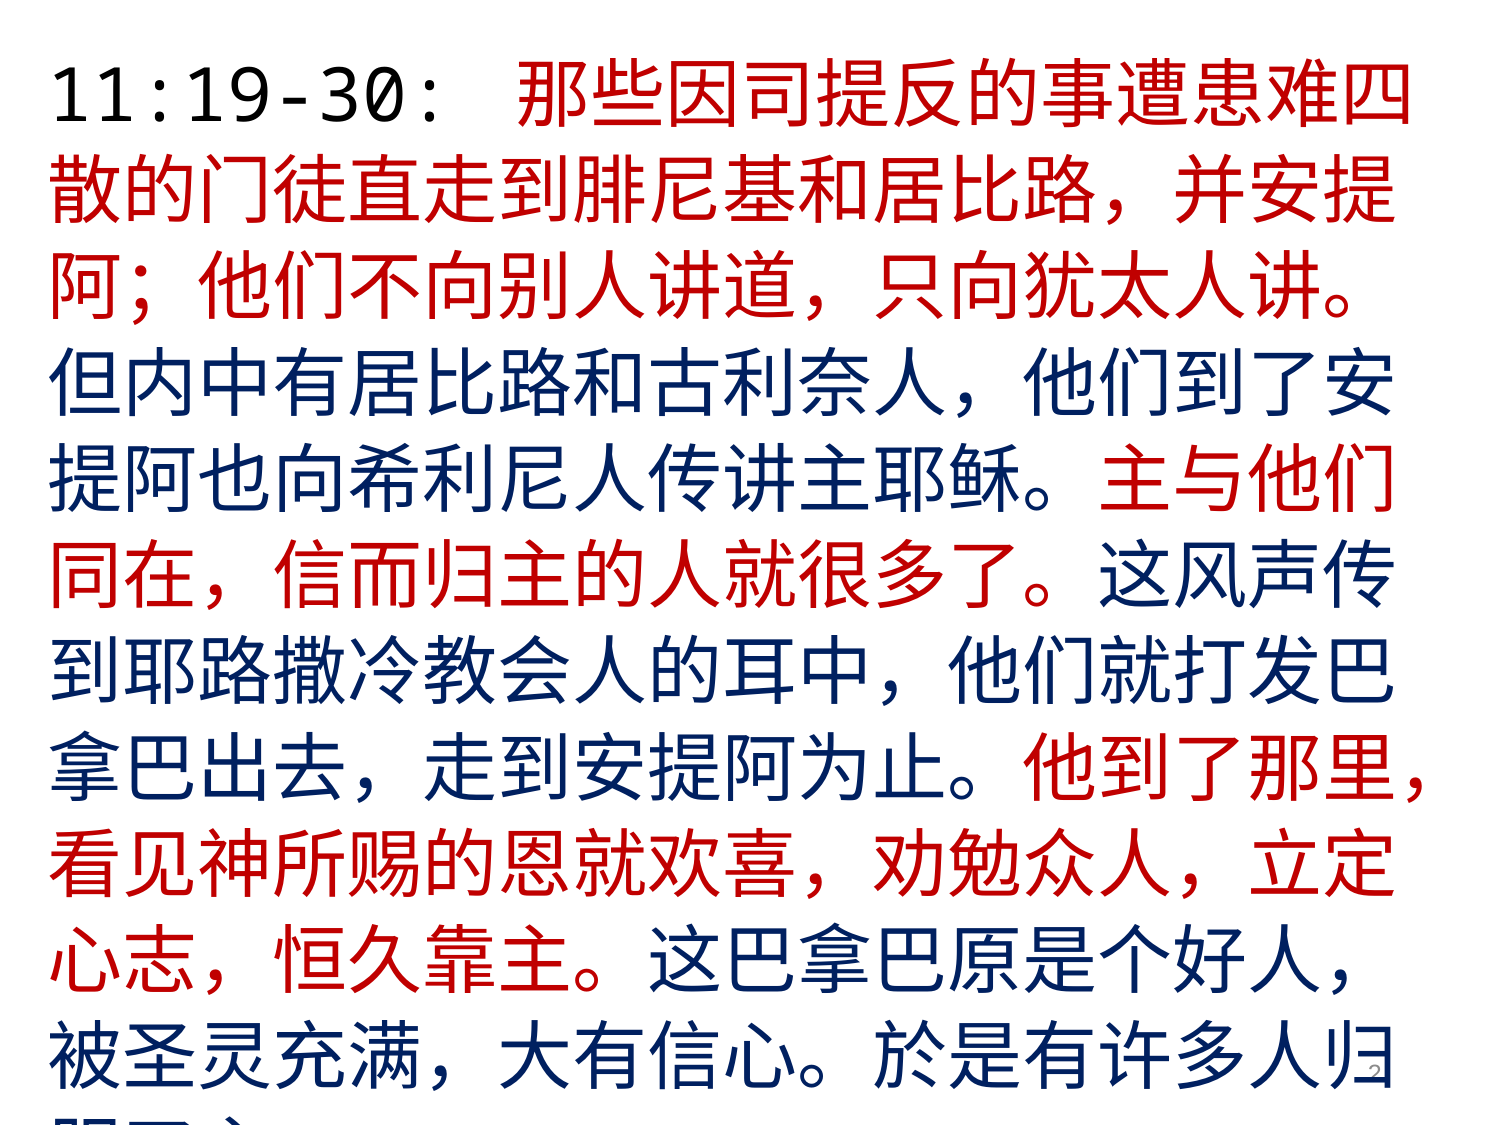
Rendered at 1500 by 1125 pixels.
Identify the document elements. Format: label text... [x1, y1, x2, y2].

text_box 11:19-30: 那些因司提反的事遭患难四散的门徒直走到腓尼基和居比路，并安提阿；他们不向别人讲道，只向犹太人讲。但内中有居比路和古利奈人，他们到了安提阿也向希利尼人传讲主耶稣。主与他们同在，信而归主的人就很多了。这风声传到耶路撒冷教会人的耳中，他们就打发巴拿巴出去，走到安提阿为止。他到了那里，看见神所赐的恩就欢喜，劝勉众人，立定心志，恒久靠主。这巴拿巴原是个好人，被圣灵充满，大有信心。於是有许多人归服了主。 [32, 32, 1477, 1125]
slide_number 2 [1059, 1042, 1397, 1103]
